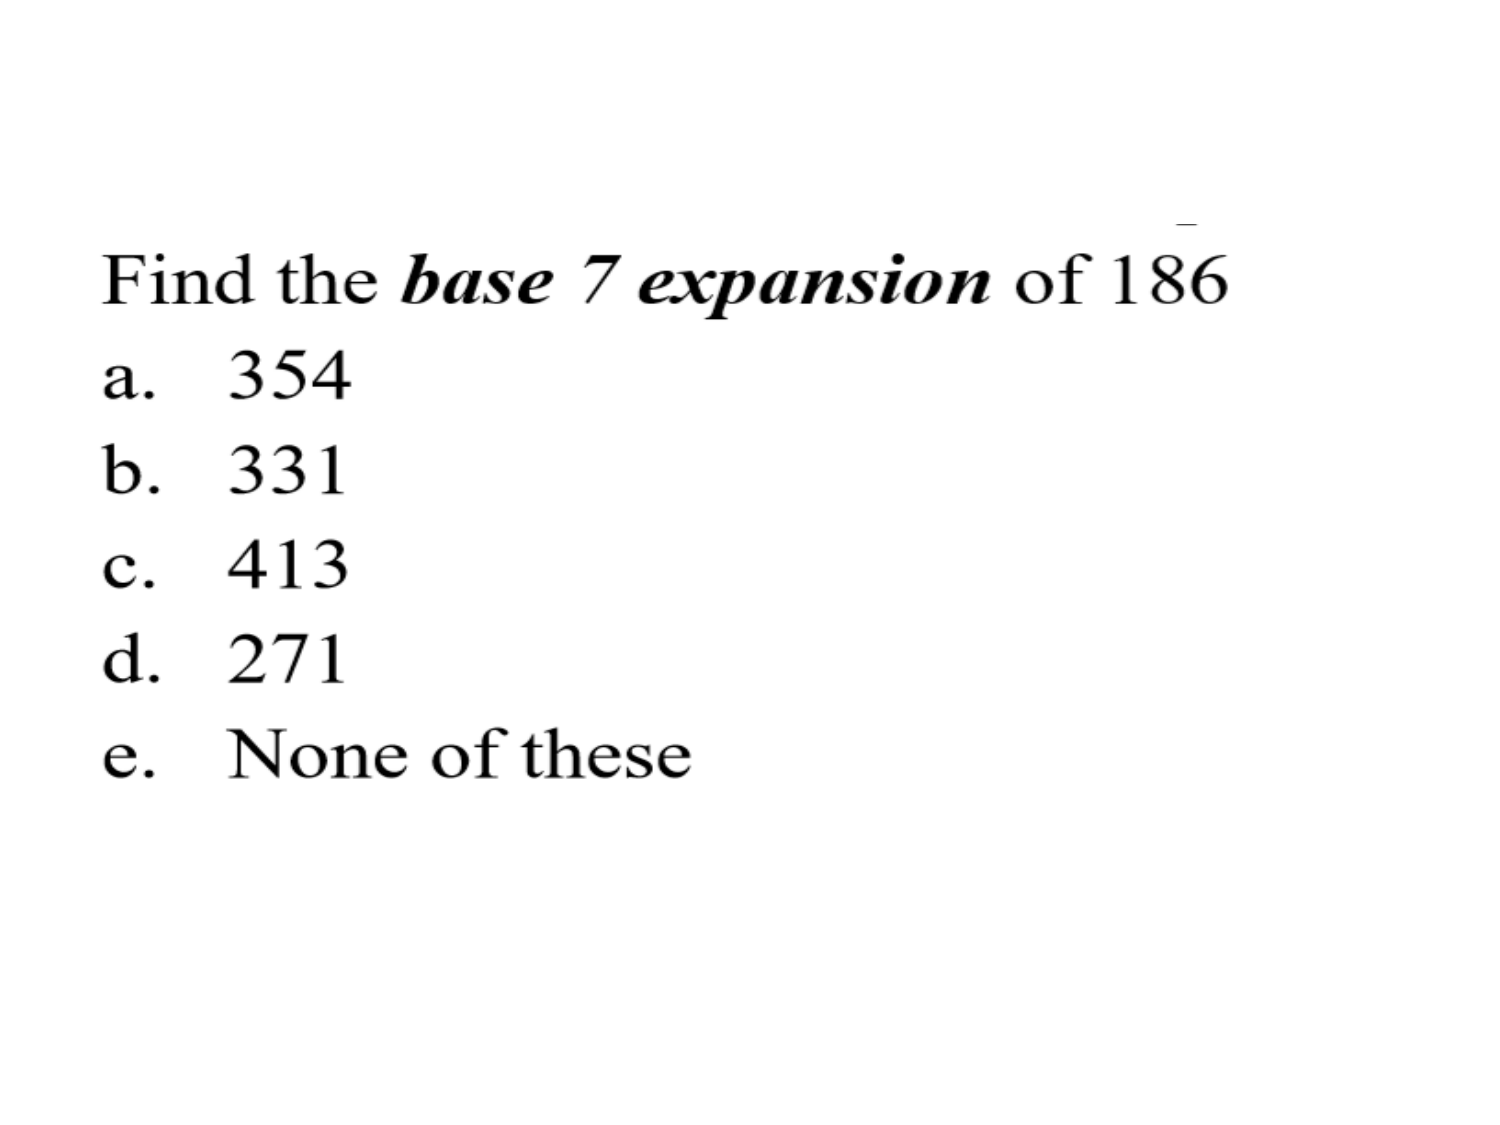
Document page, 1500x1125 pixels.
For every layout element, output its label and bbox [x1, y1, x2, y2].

picture [76, 224, 1253, 793]
